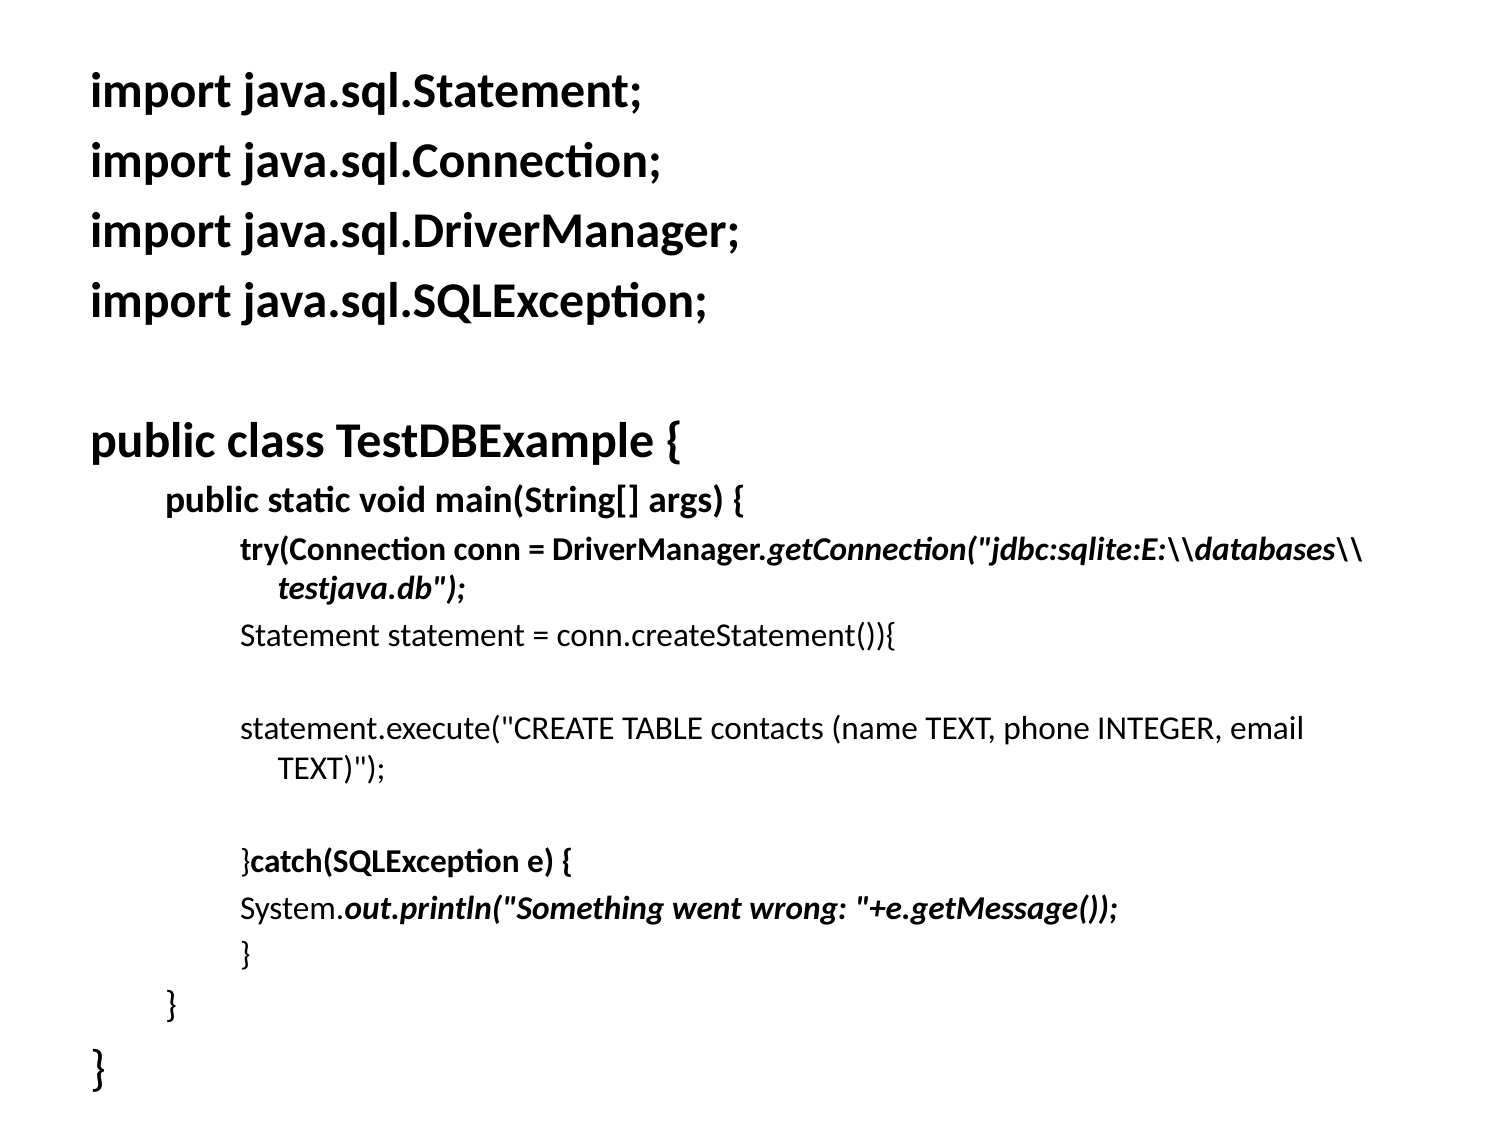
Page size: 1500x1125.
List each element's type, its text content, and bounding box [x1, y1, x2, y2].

list import java.sql.Statement; import java.sql.Connection; import java.sql.DriverManager; import java.sql.SQLException; public class TestDBExample { public static void main(String[] args) { try(Connection conn = DriverManager.getConnection("jdbc:sqlite:E:\\databases\\testjava.db"); Statement statement = conn.createStatement()){ statement.execute("CREATE TABLE contacts (name TEXT, phone INTEGER, email TEXT)"); }catch(SQLException e) { System.out.println("Something went wrong: "+e.getMessage()); } } } [75, 50, 1425, 1075]
